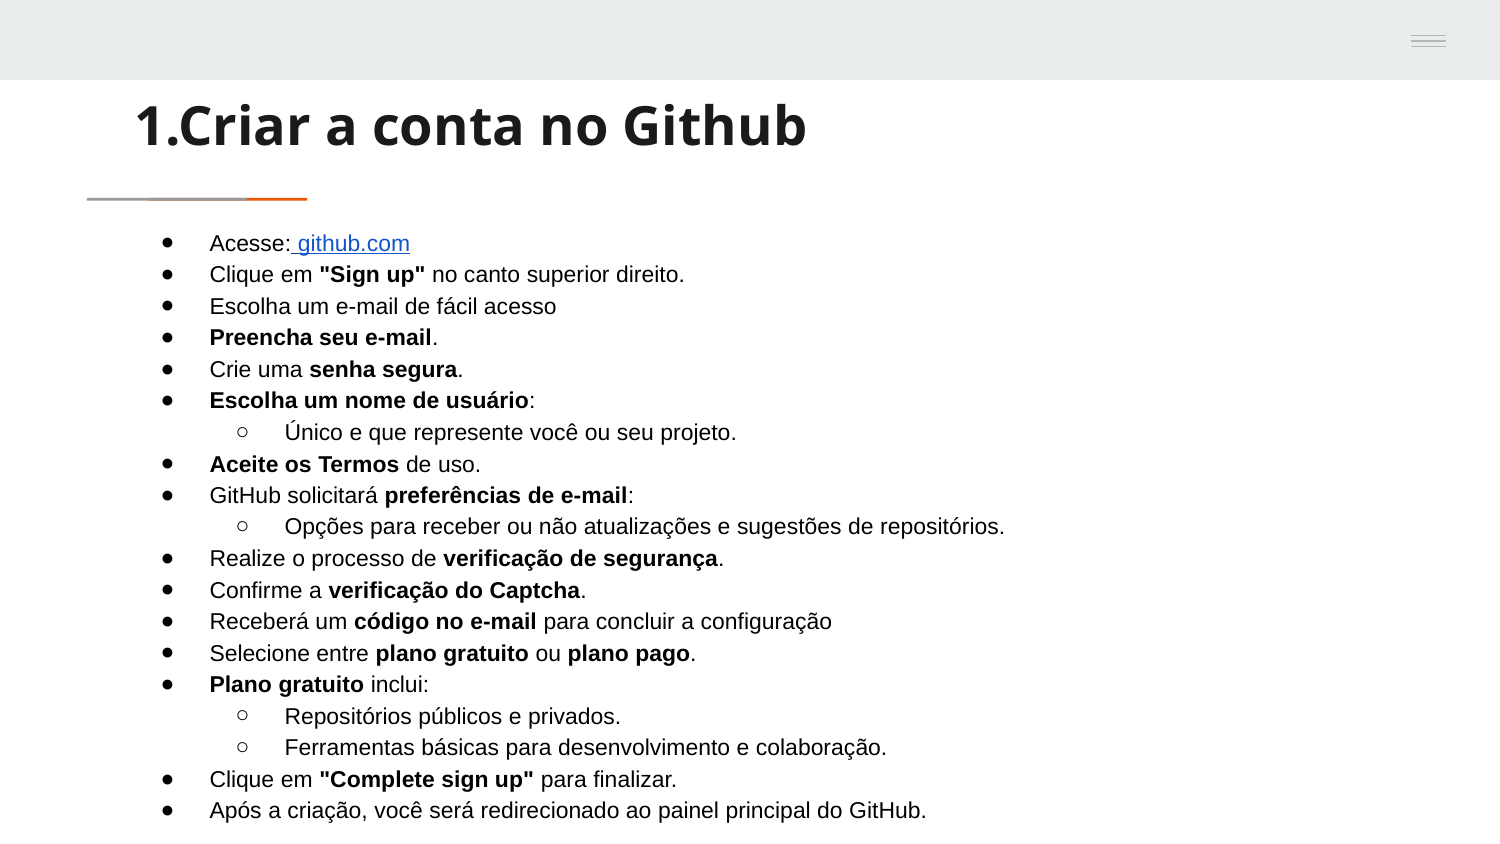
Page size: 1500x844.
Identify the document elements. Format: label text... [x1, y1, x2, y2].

text_box Acesse: github.com Clique em "Sign up" no canto superior direito. Escolha um e-mail de fácil acesso Preencha seu e-mail. Crie uma senha segura. Escolha um nome de usuário: Único e que represente você ou seu projeto. Aceite os Termos de uso. GitHub solicitará preferências de e-mail: Opções para receber ou não atualizações e sugestões de repositórios. Realize o processo de verificação de segurança. Confirme a verificação do Captcha. Receberá um código no e-mail para concluir a configuração Selecione entre plano gratuito ou plano pago. Plano gratuito inclui: Repositórios públicos e privados. Ferramentas básicas para desenvolvimento e colaboração. Clique em "Complete sign up" para finalizar. Após a criação, você será redirecionado ao painel principal do GitHub. [119, 209, 1473, 839]
title 1.Criar a conta no Github [119, 76, 1381, 165]
